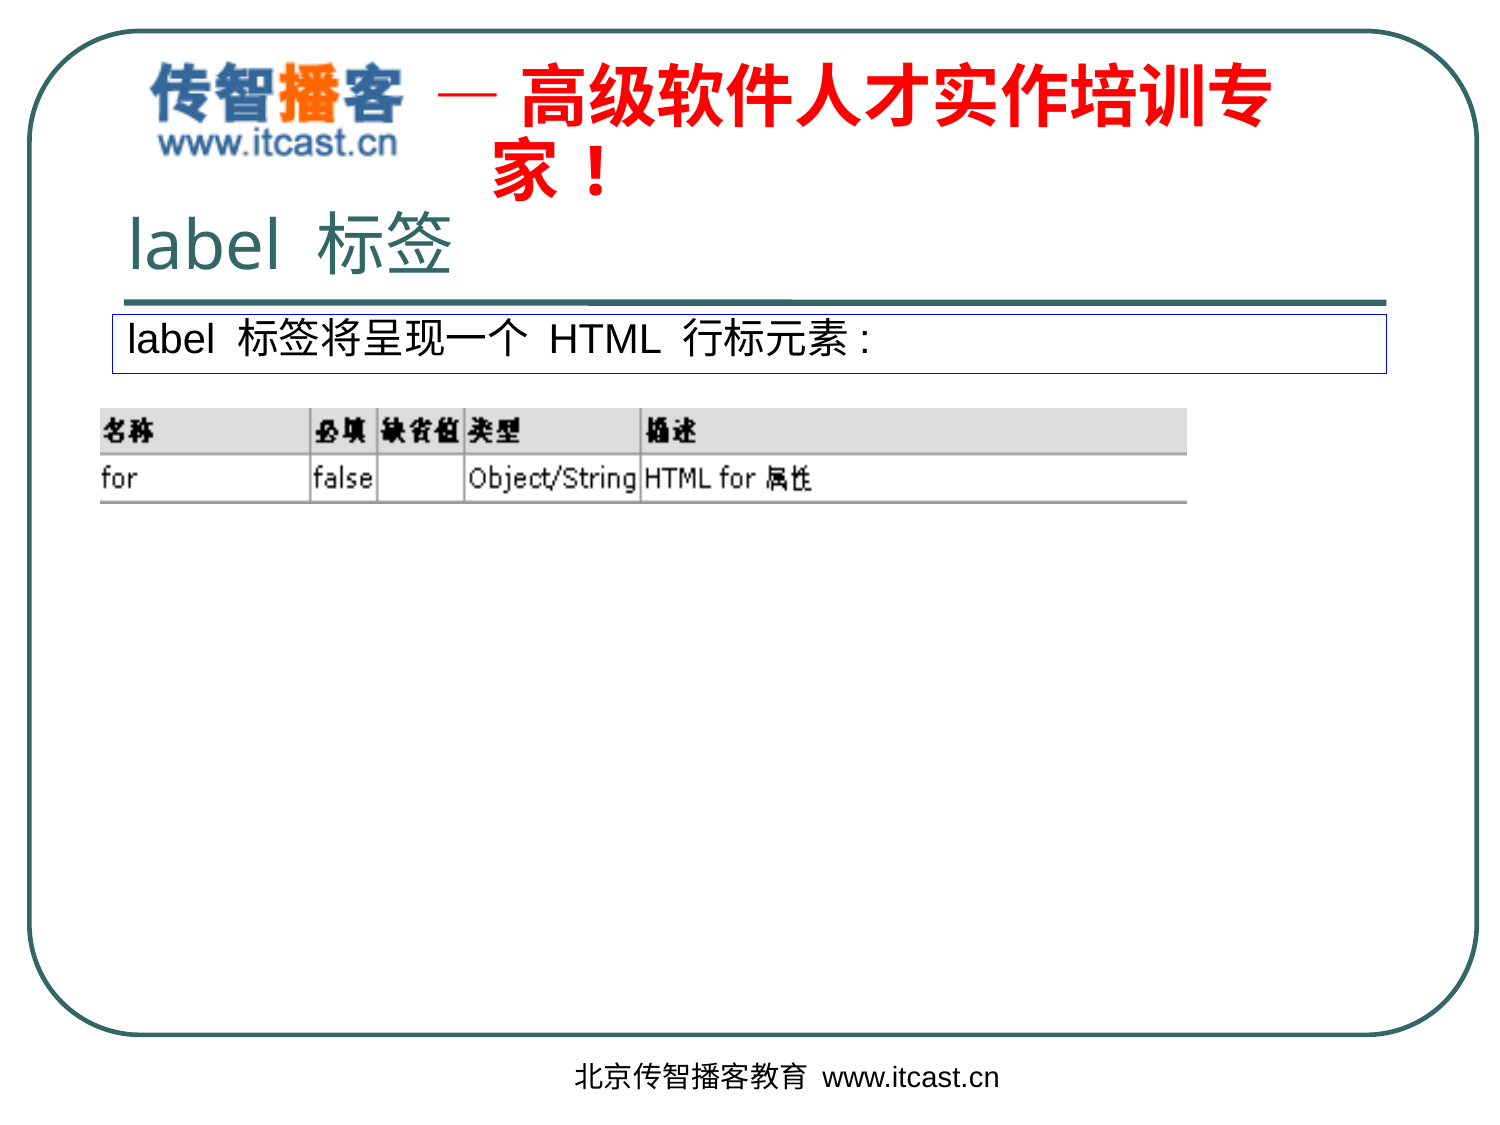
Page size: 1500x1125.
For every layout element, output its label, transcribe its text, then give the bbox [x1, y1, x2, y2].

list label 标签将呈现一个 HTML 行标元素: [112, 314, 1387, 374]
title label 标签 [112, 54, 1375, 291]
picture [100, 408, 1187, 504]
footer 北京传智播客教育 www.itcast.cn [549, 1050, 1025, 1125]
